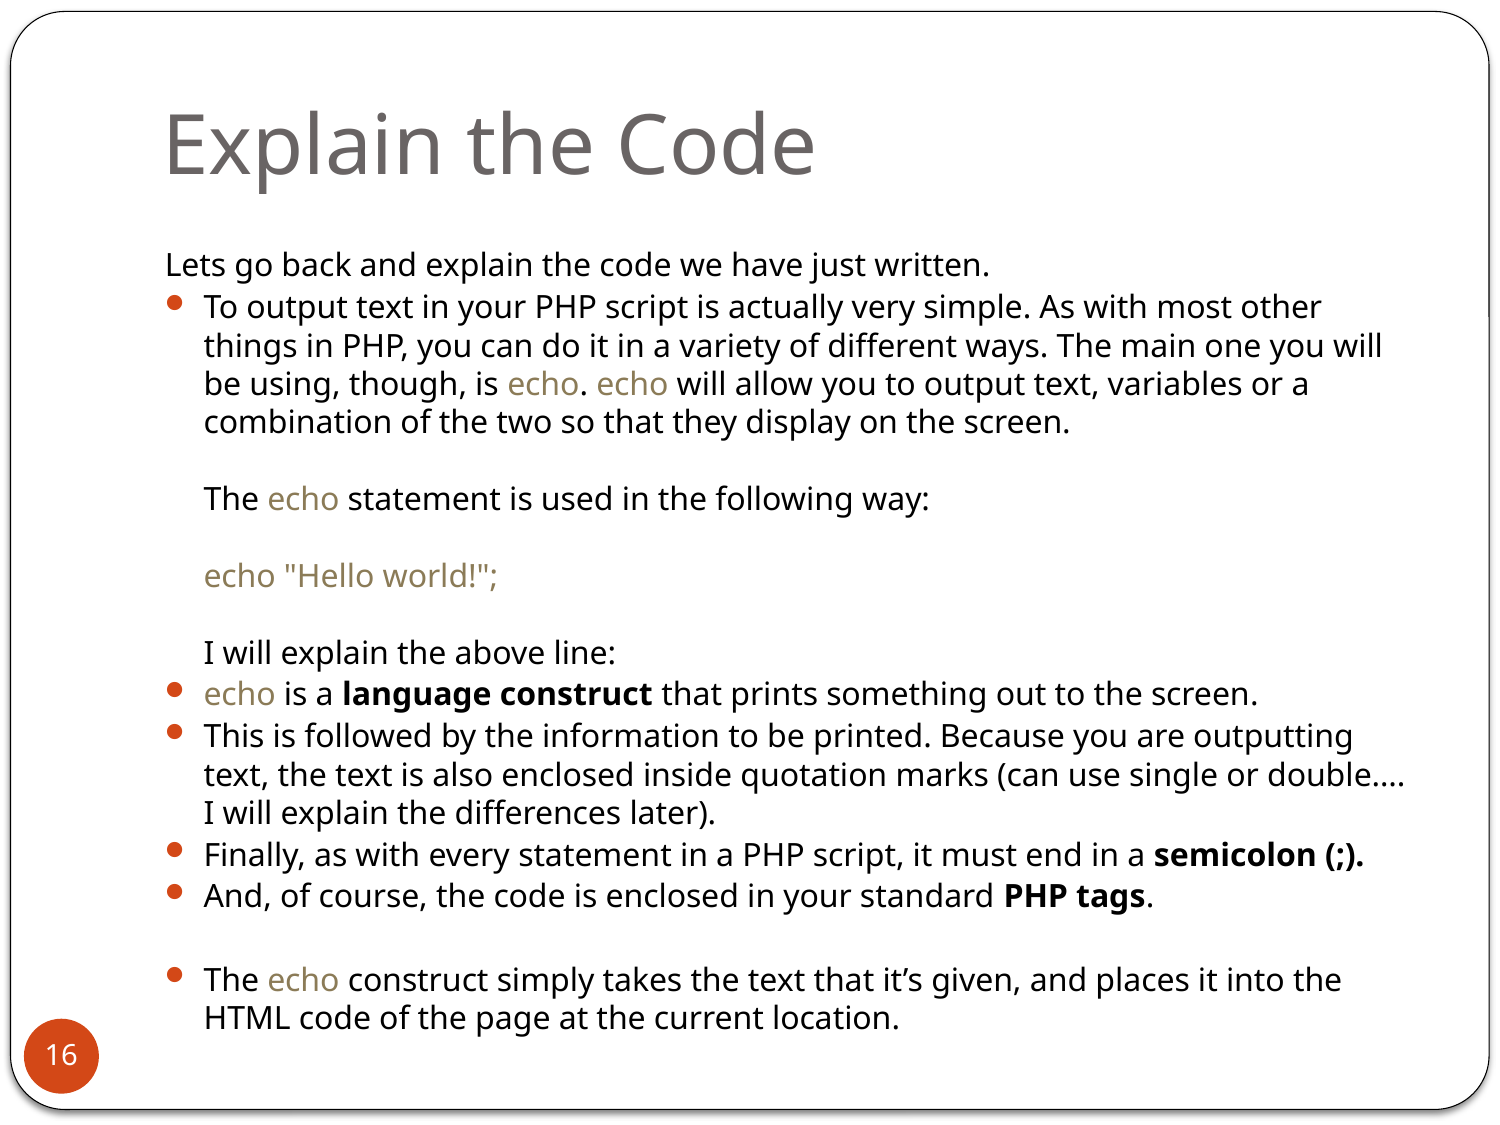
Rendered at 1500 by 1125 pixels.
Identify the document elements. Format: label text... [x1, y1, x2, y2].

list Lets go back and explain the code we have just written. To output text in your PHP script is actually very simple. As with most other things in PHP, you can do it in a variety of different ways. The main one you will be using, though, is echo. echo will allow you to output text, variables or a combination of the two so that they display on the screen. The echo statement is used in the following way: echo "Hello world!"; I will explain the above line: echo is a language construct that prints something out to the screen. This is followed by the information to be printed. Because you are outputting text, the text is also enclosed inside quotation marks (can use single or double…. I will explain the differences later). Finally, as with every statement in a PHP script, it must end in a semicolon (;). And, of course, the code is enclosed in your standard PHP tags. The echo construct simply takes the text that it’s given, and places it into the HTML code of the page at the current location. [150, 237, 1425, 1071]
title Explain the Code [147, 19, 1423, 207]
slide_number 16 [23, 1018, 99, 1094]
